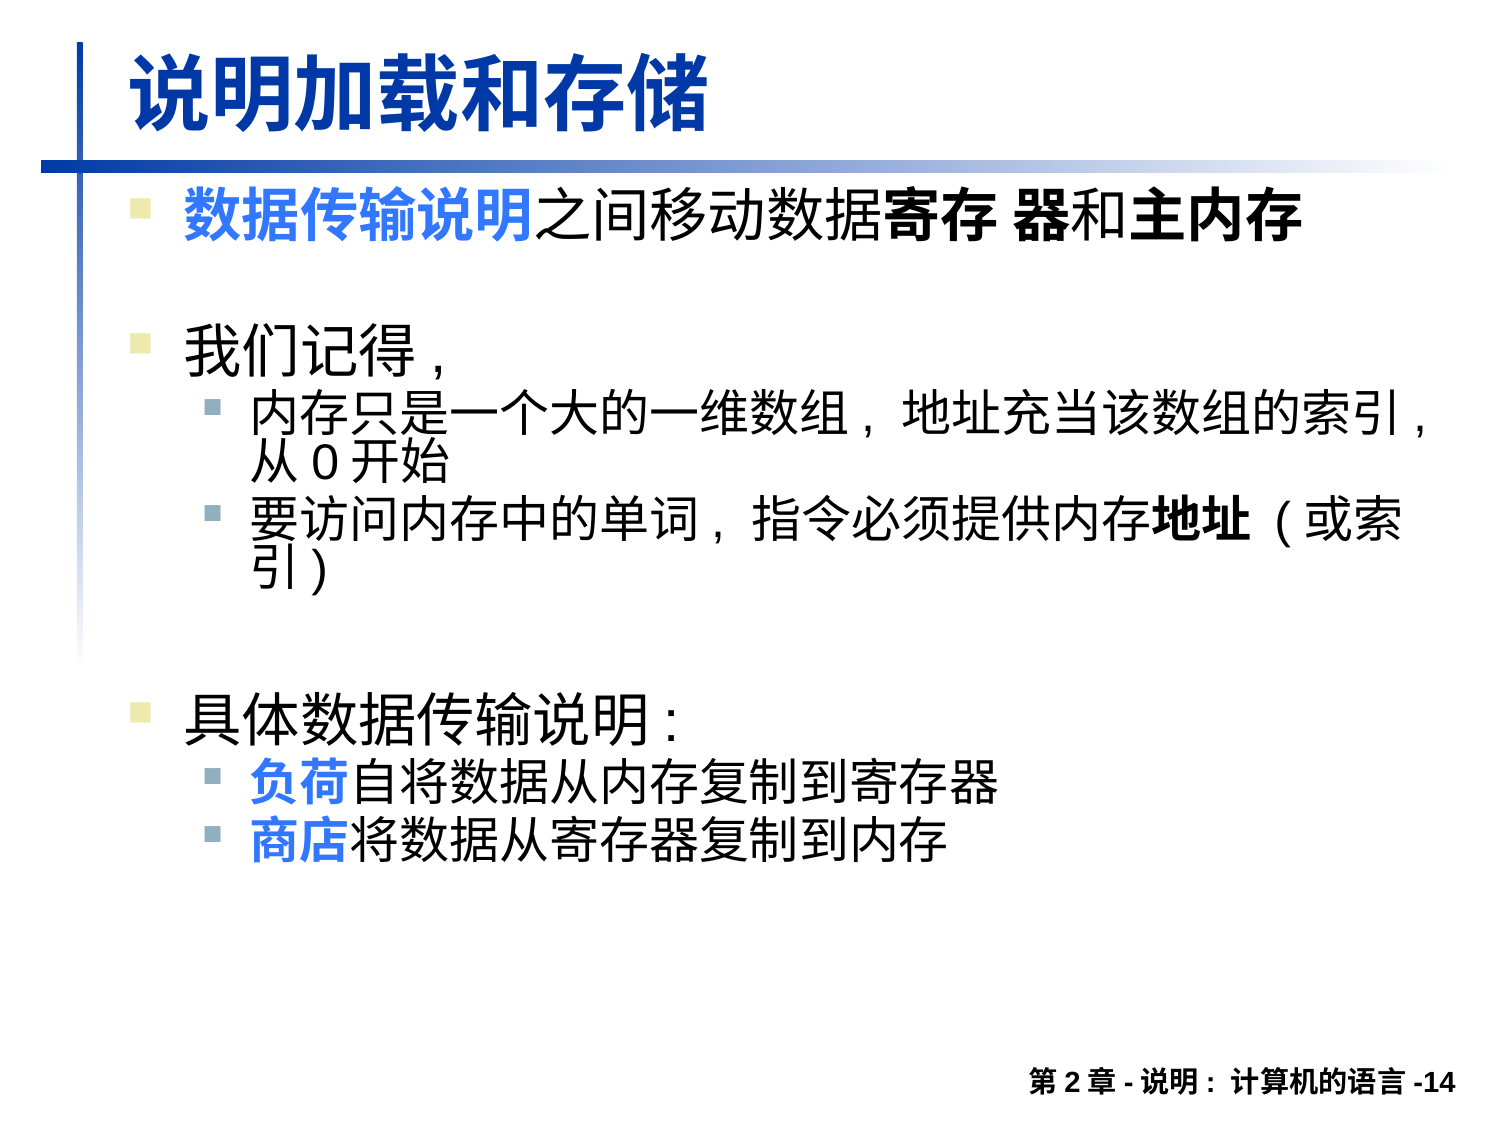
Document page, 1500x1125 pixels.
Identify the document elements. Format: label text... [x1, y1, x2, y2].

title 说明加载和存储 [112, 32, 1468, 149]
list 数据传输说明之间移动数据寄存 器和主内存 我们记得, 内存只是一个大的一维数组, 地址充当该数组的索引, 从0开始 要访问内存中的单词, 指令必须提供内存地址 (或索引) 具体数据传输说明: 负荷自将数据从内存复制到寄存器 商店将数据从寄存器复制到内存 [112, 184, 1469, 1024]
footer 第2章-说明: 计算机的语言-14 [277, 1046, 1471, 1106]
